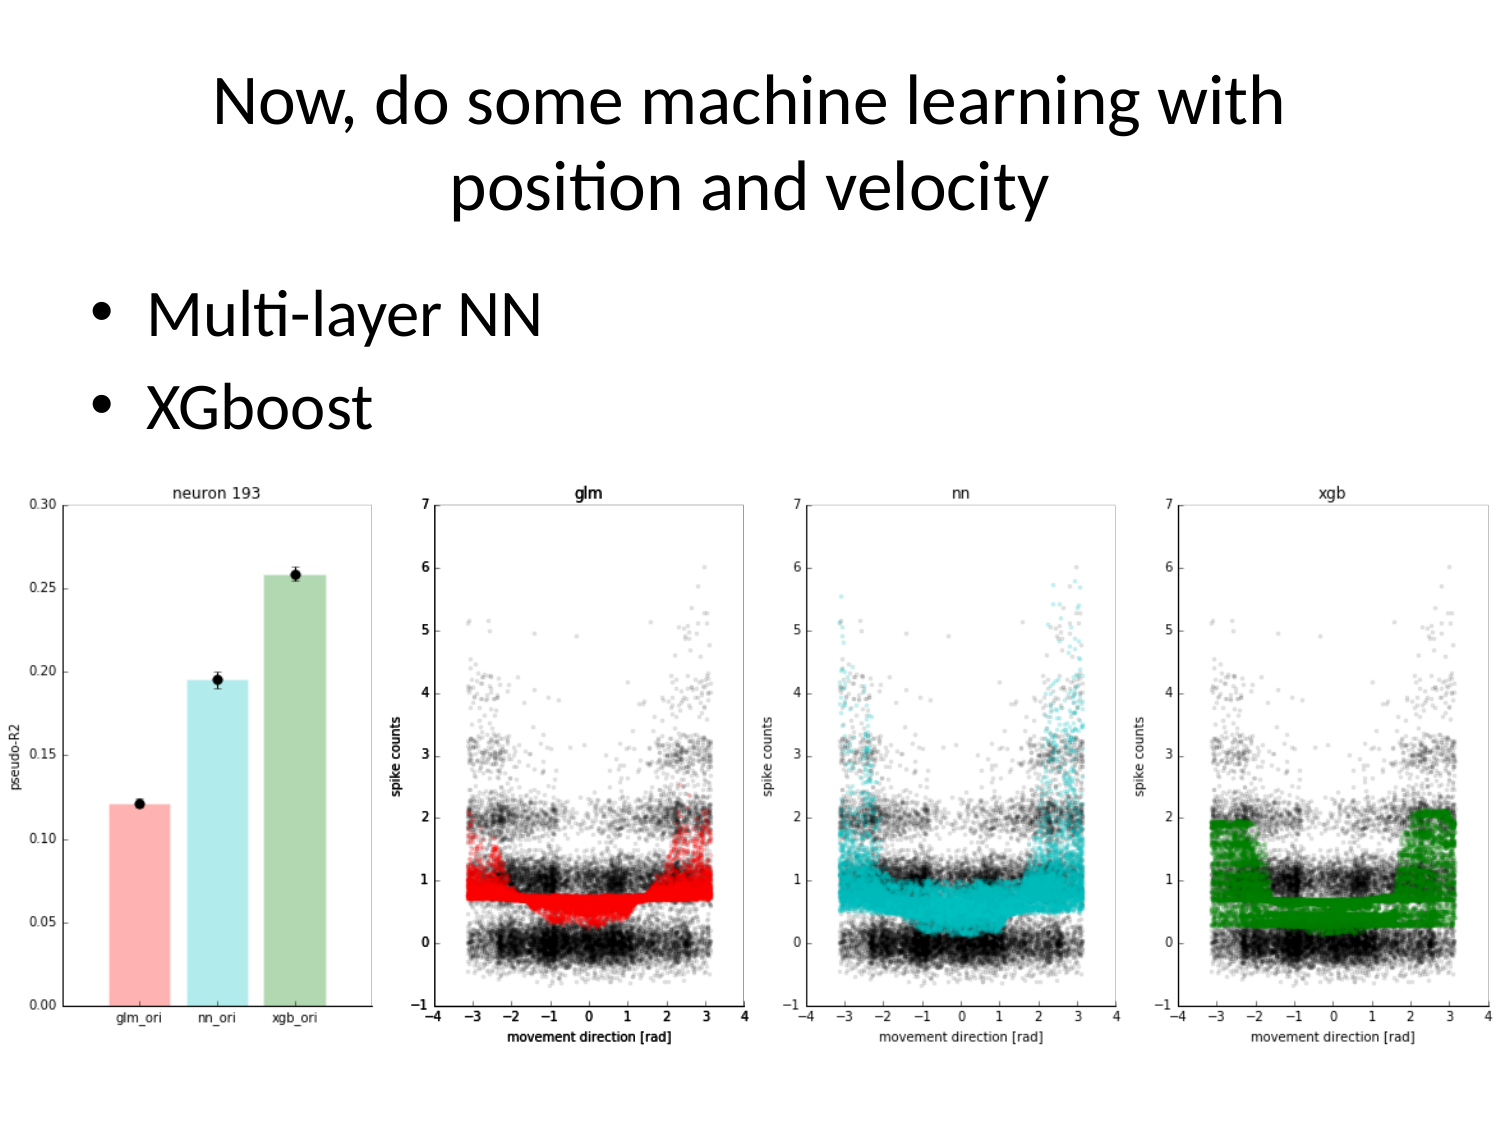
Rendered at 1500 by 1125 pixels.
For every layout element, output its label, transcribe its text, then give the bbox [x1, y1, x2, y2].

title Now, do some machine learning with position and velocity [75, 45, 1425, 233]
picture [0, 477, 1500, 1052]
list Multi-layer NN XGboost [75, 262, 1425, 476]
